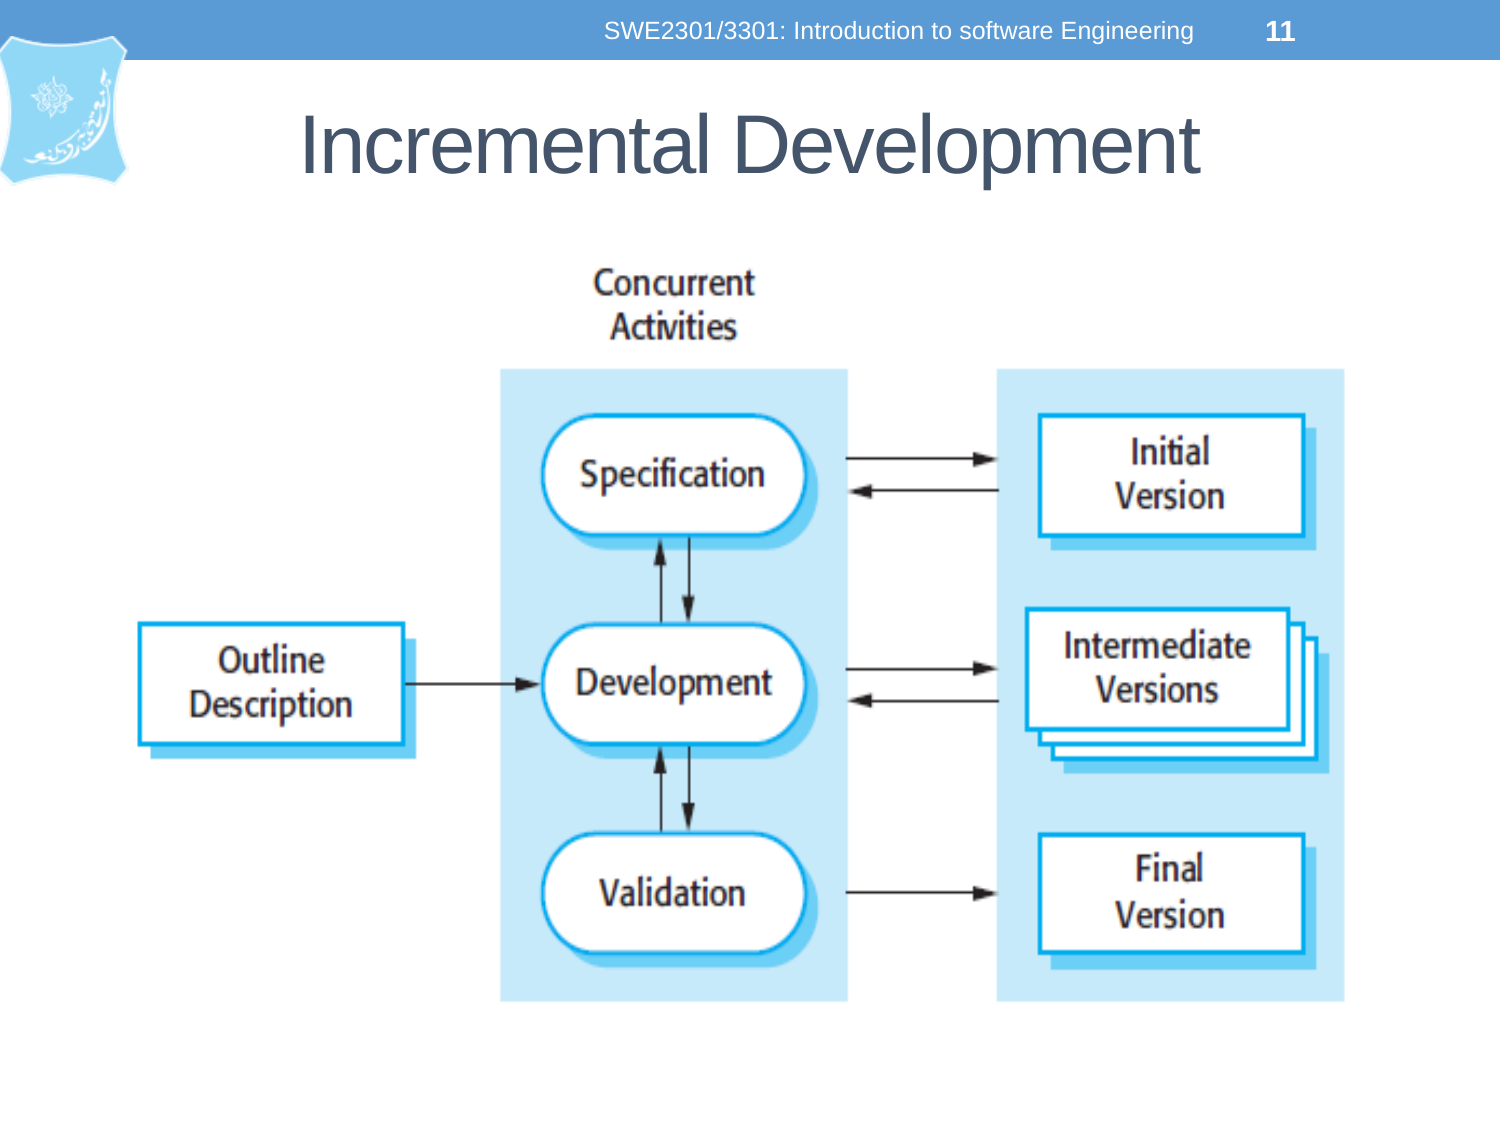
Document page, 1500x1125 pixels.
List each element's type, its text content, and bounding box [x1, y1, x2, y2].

slide_number 11 [1250, 3, 1425, 57]
footer SWE2301/3301: Introduction to software Engineering [562, 3, 1238, 57]
picture [0, 36, 129, 186]
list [128, 194, 1384, 1029]
title Incremental Development [75, 85, 1425, 195]
